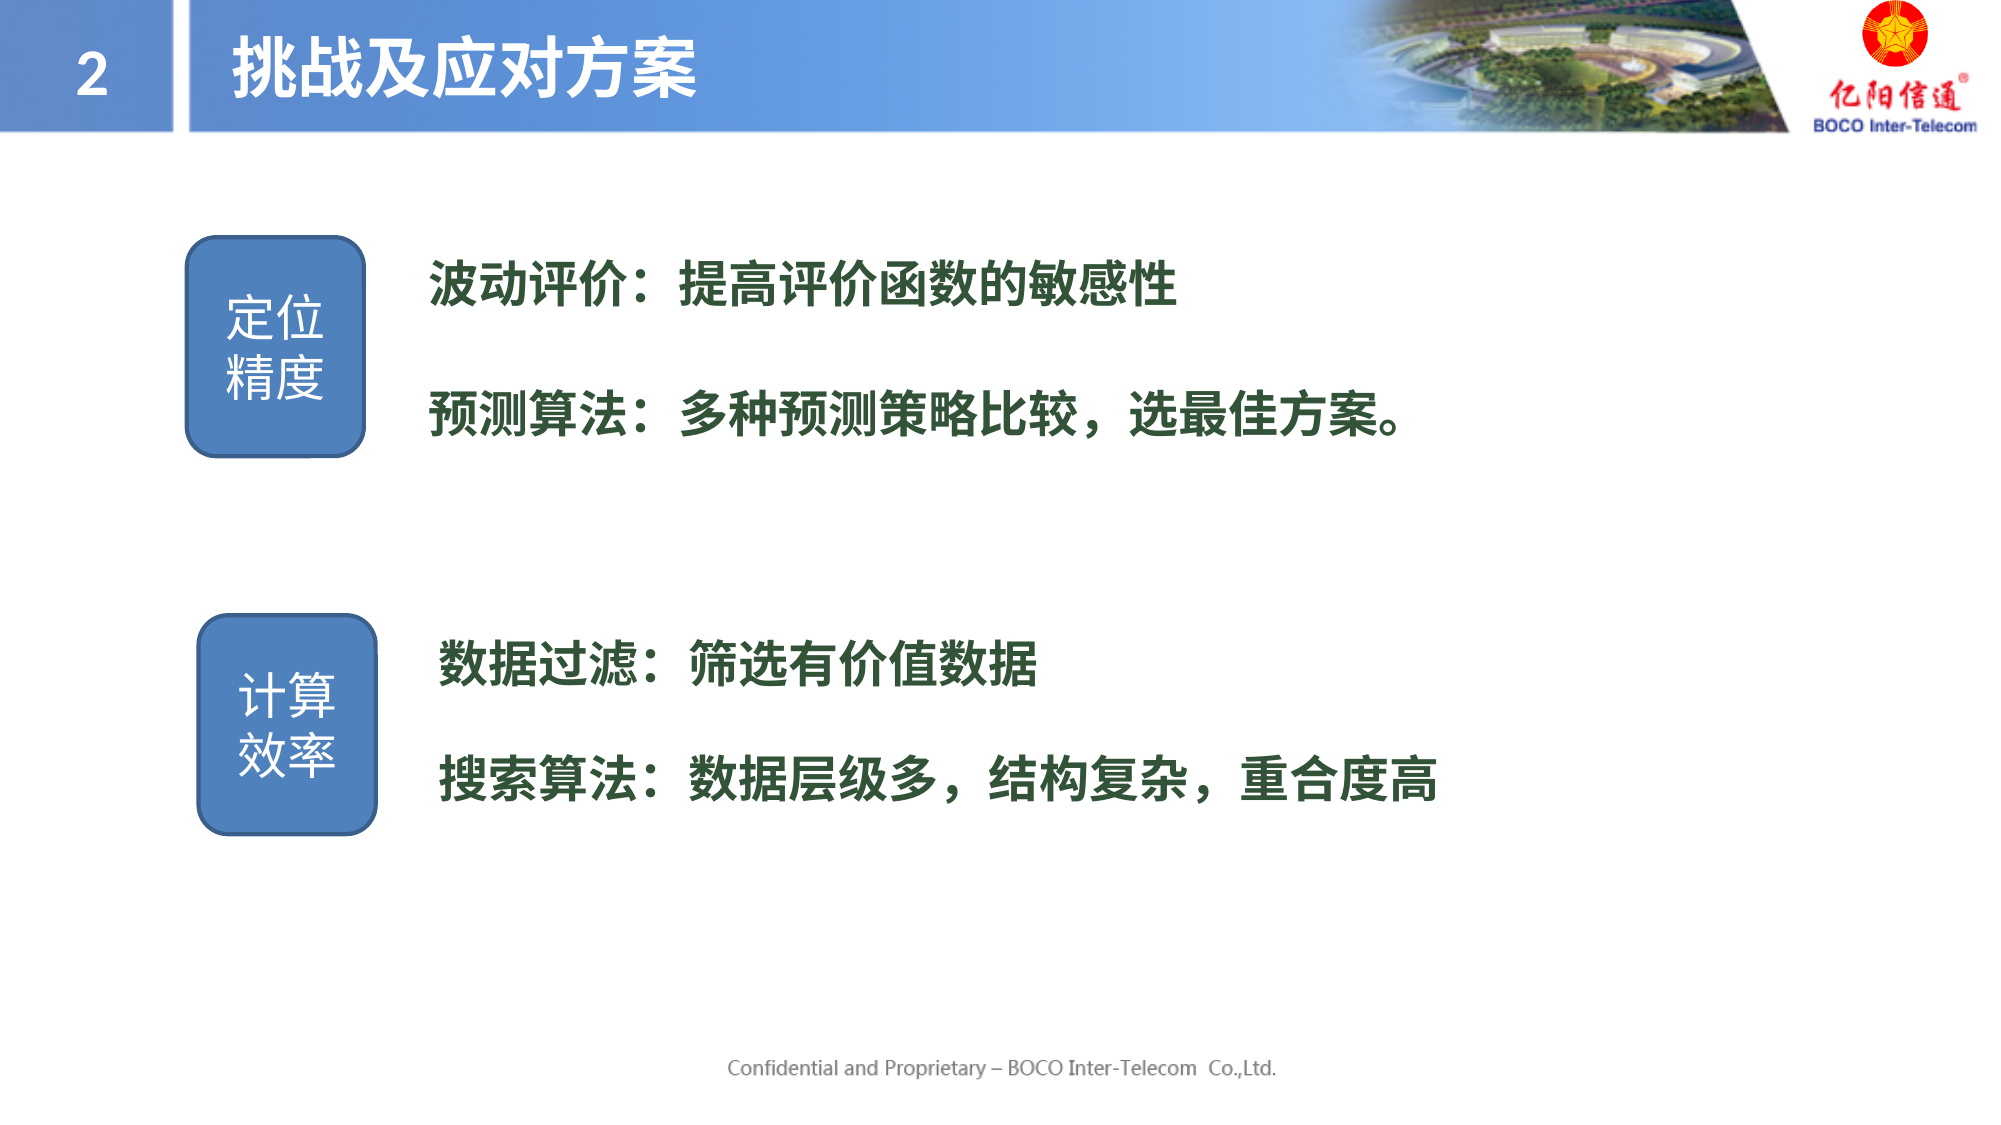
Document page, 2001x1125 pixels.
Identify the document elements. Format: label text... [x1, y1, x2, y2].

picture [0, 0, 2000, 1125]
text_box 2 [39, 21, 145, 116]
text_box 搜索算法：数据层级多，结构复杂，重合度高 [423, 740, 1473, 815]
text_box 定位精度 [184, 235, 366, 459]
text_box 挑战及应对方案 [216, 18, 714, 114]
text_box 预测算法：多种预测策略比较，选最佳方案。 [413, 374, 1497, 450]
text_box 波动评价：提高评价函数的敏感性 [413, 245, 1225, 320]
text_box 计算效率 [196, 613, 378, 837]
text_box 数据过滤：筛选有价值数据 [423, 624, 1343, 700]
